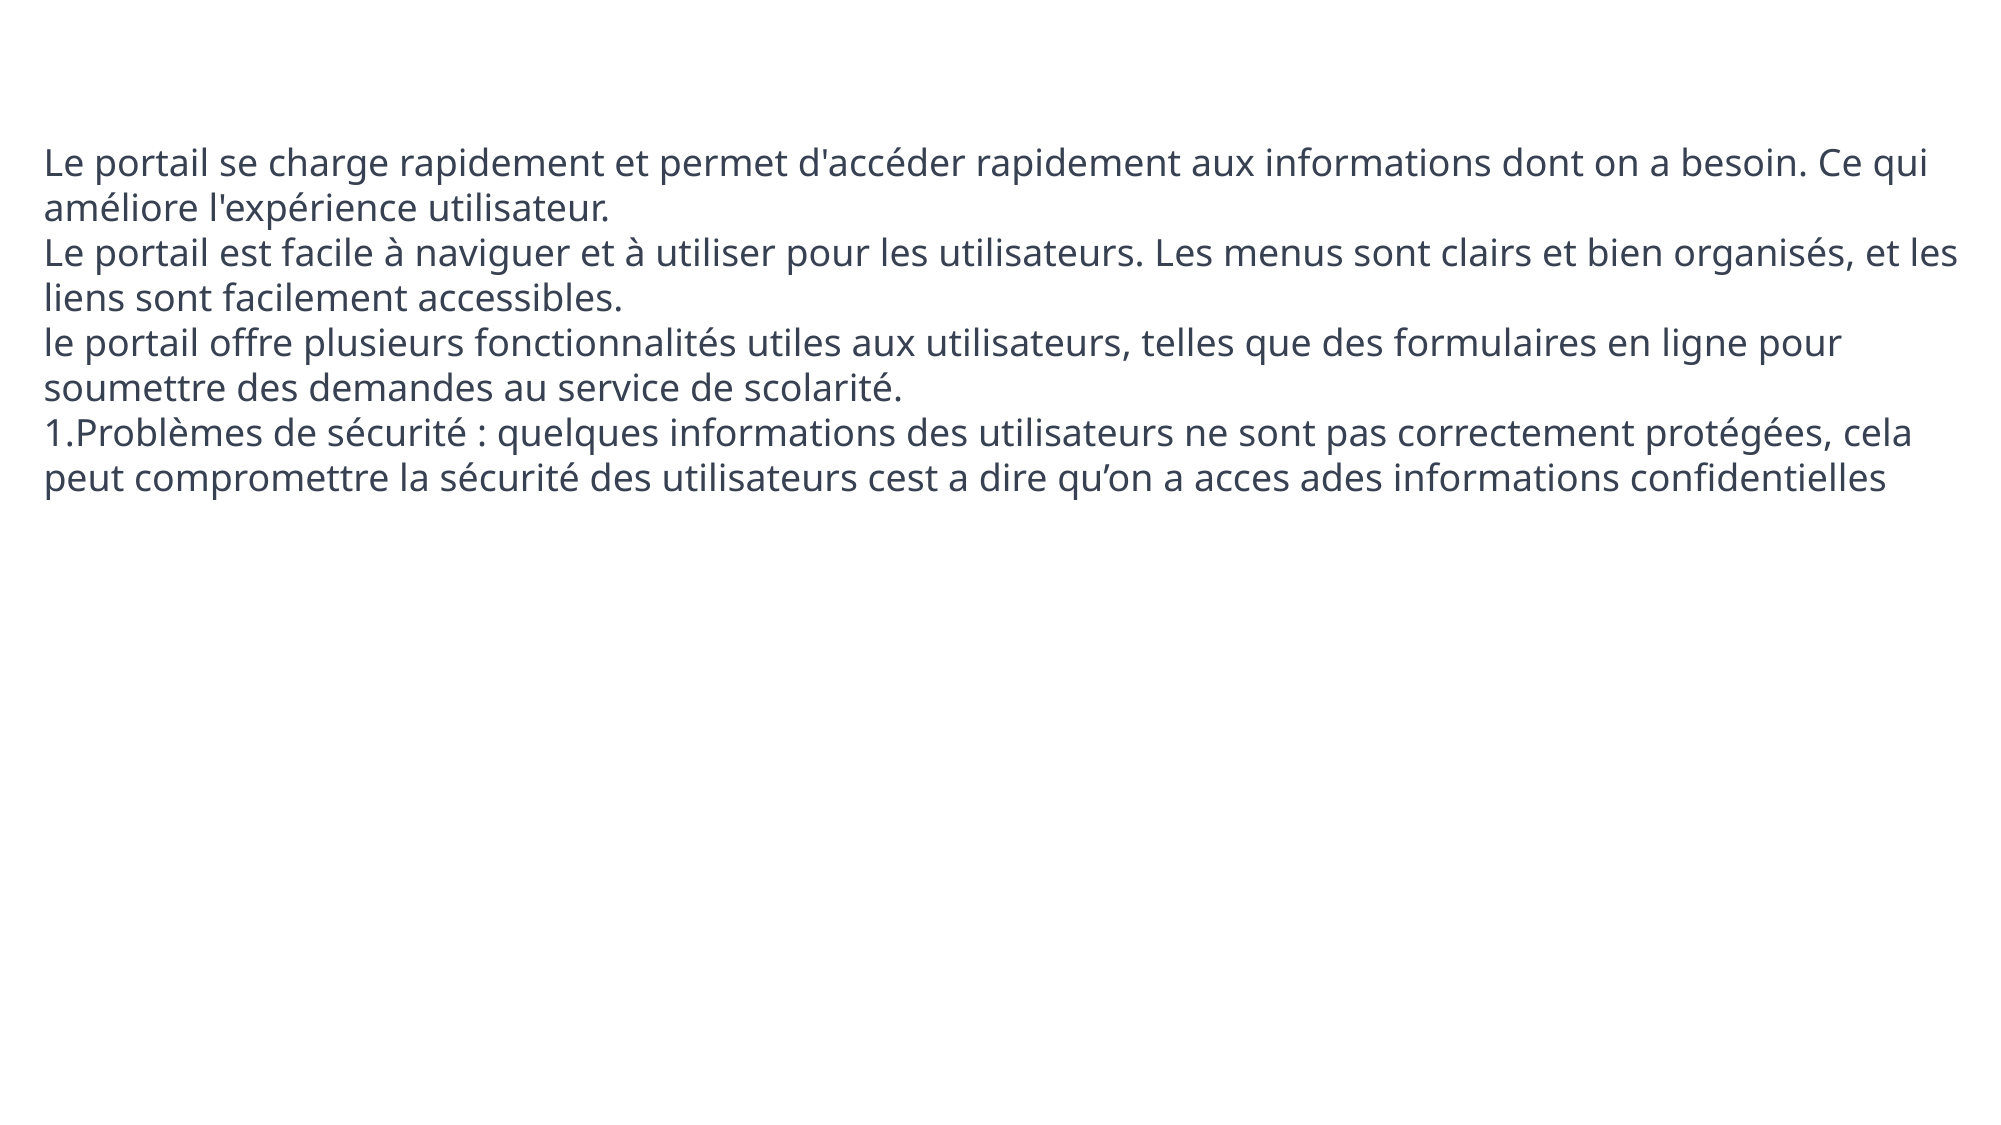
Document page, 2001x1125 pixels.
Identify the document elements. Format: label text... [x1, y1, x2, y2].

text_box Le portail se charge rapidement et permet d'accéder rapidement aux informations dont on a besoin. Ce qui améliore l'expérience utilisateur. Le portail est facile à naviguer et à utiliser pour les utilisateurs. Les menus sont clairs et bien organisés, et les liens sont facilement accessibles. le portail offre plusieurs fonctionnalités utiles aux utilisateurs, telles que des formulaires en ligne pour soumettre des demandes au service de scolarité. Problèmes de sécurité : quelques informations des utilisateurs ne sont pas correctement protégées, cela peut compromettre la sécurité des utilisateurs cest a dire qu’on a acces ades informations confidentielles [28, 132, 2000, 507]
